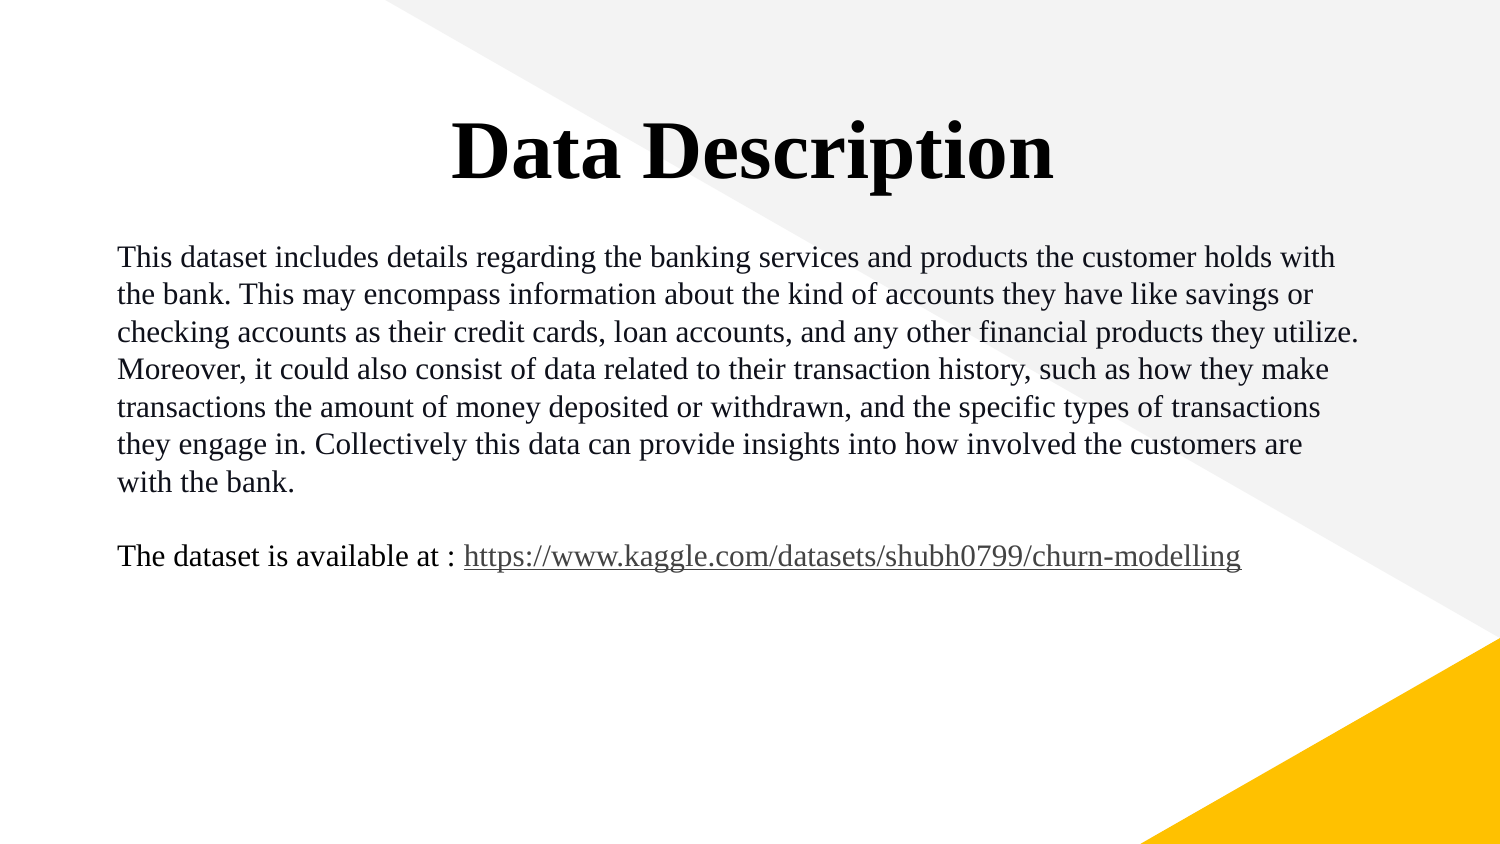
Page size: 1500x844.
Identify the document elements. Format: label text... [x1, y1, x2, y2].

title Data Description [88, 80, 1418, 175]
list This dataset includes details regarding the banking services and products the customer holds with the bank. This may encompass information about the kind of accounts they have like savings or checking accounts as their credit cards, loan accounts, and any other financial products they utilize. Moreover, it could also consist of data related to their transaction history, such as how they make transactions the amount of money deposited or withdrawn, and the specific types of transactions they engage in. Collectively this data can provide insights into how involved the customers are with the bank. The dataset is available at : https://www.kaggle.com/datasets/shubh0799/churn-modelling [102, 221, 1379, 795]
